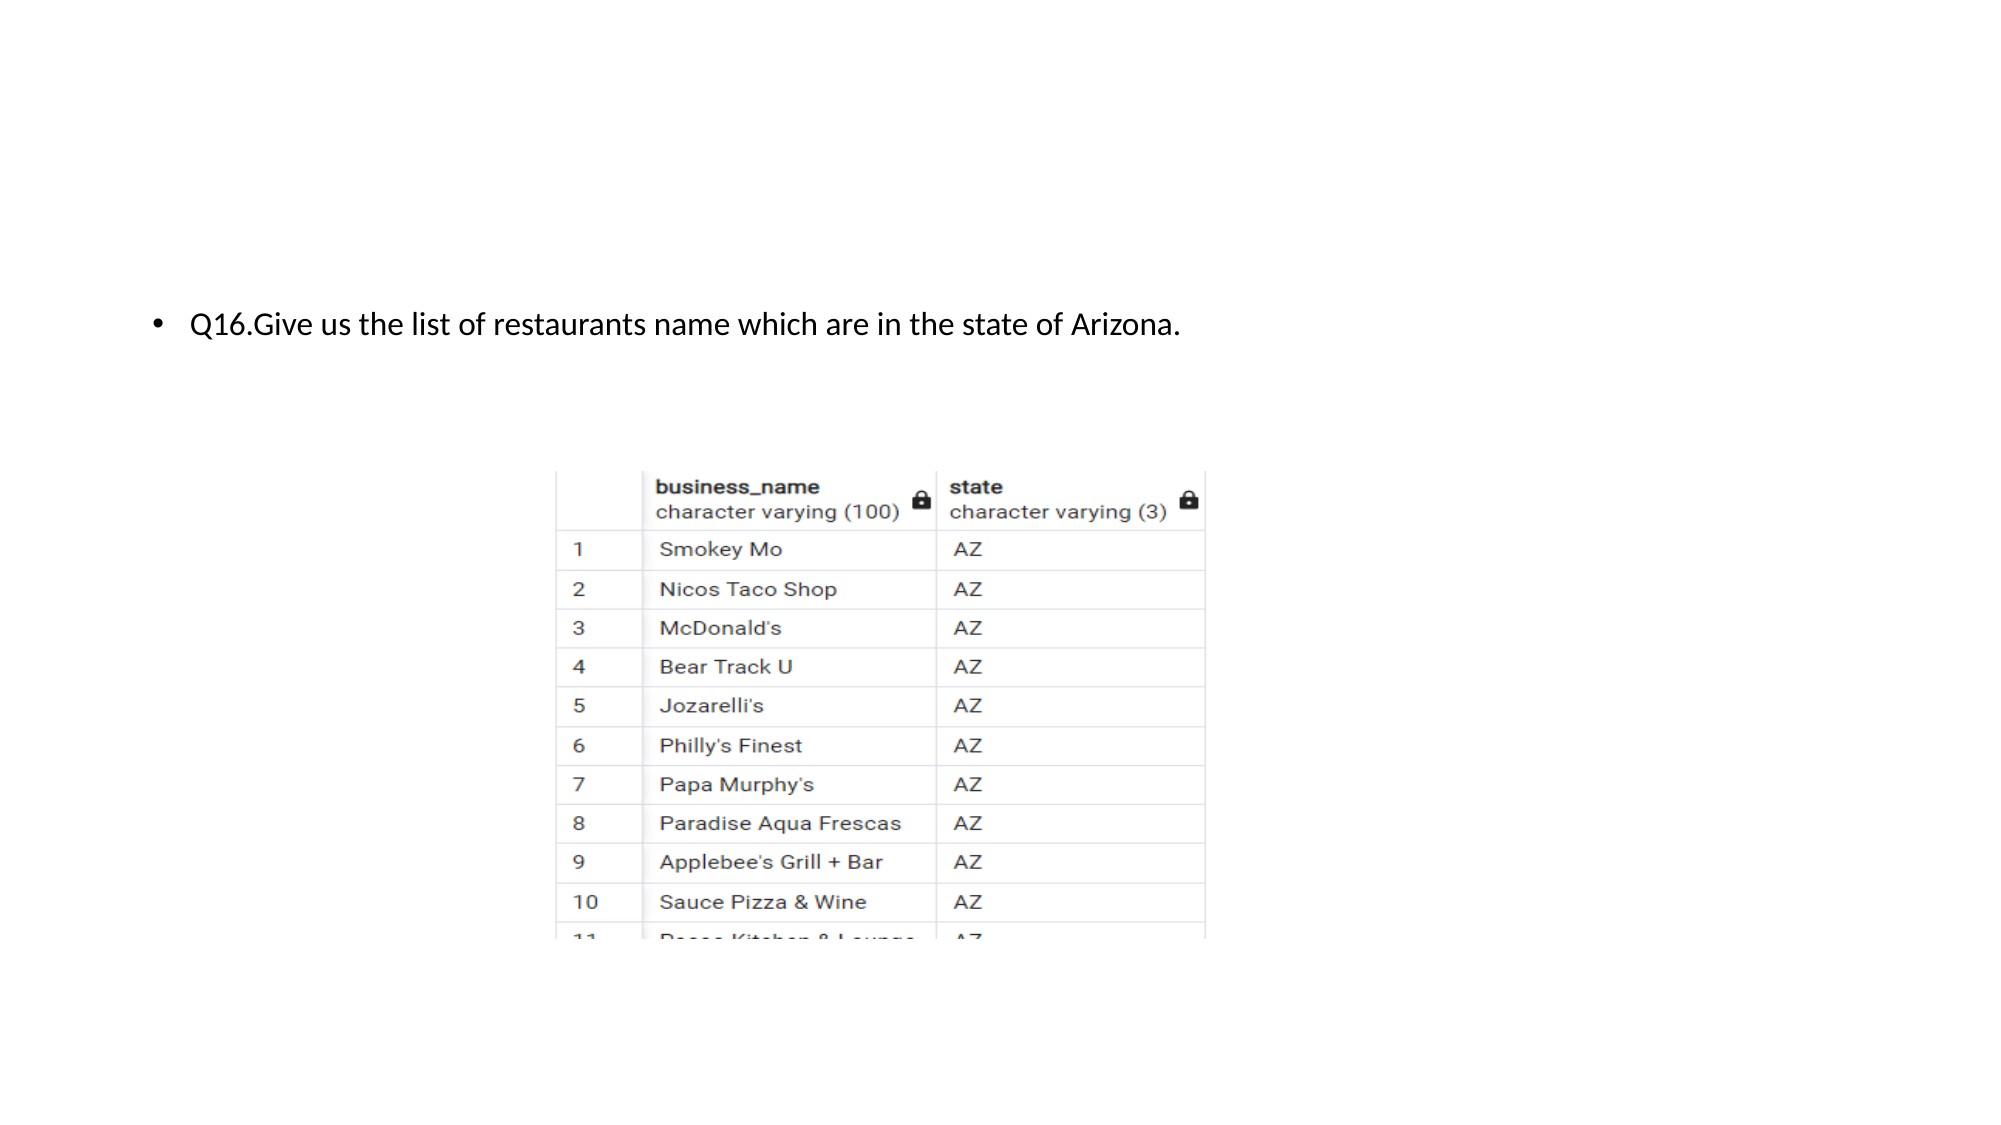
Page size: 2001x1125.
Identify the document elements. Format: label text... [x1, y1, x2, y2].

picture [551, 471, 1214, 939]
list Q16.Give us the list of restaurants name which are in the state of Arizona. [137, 299, 1863, 1014]
